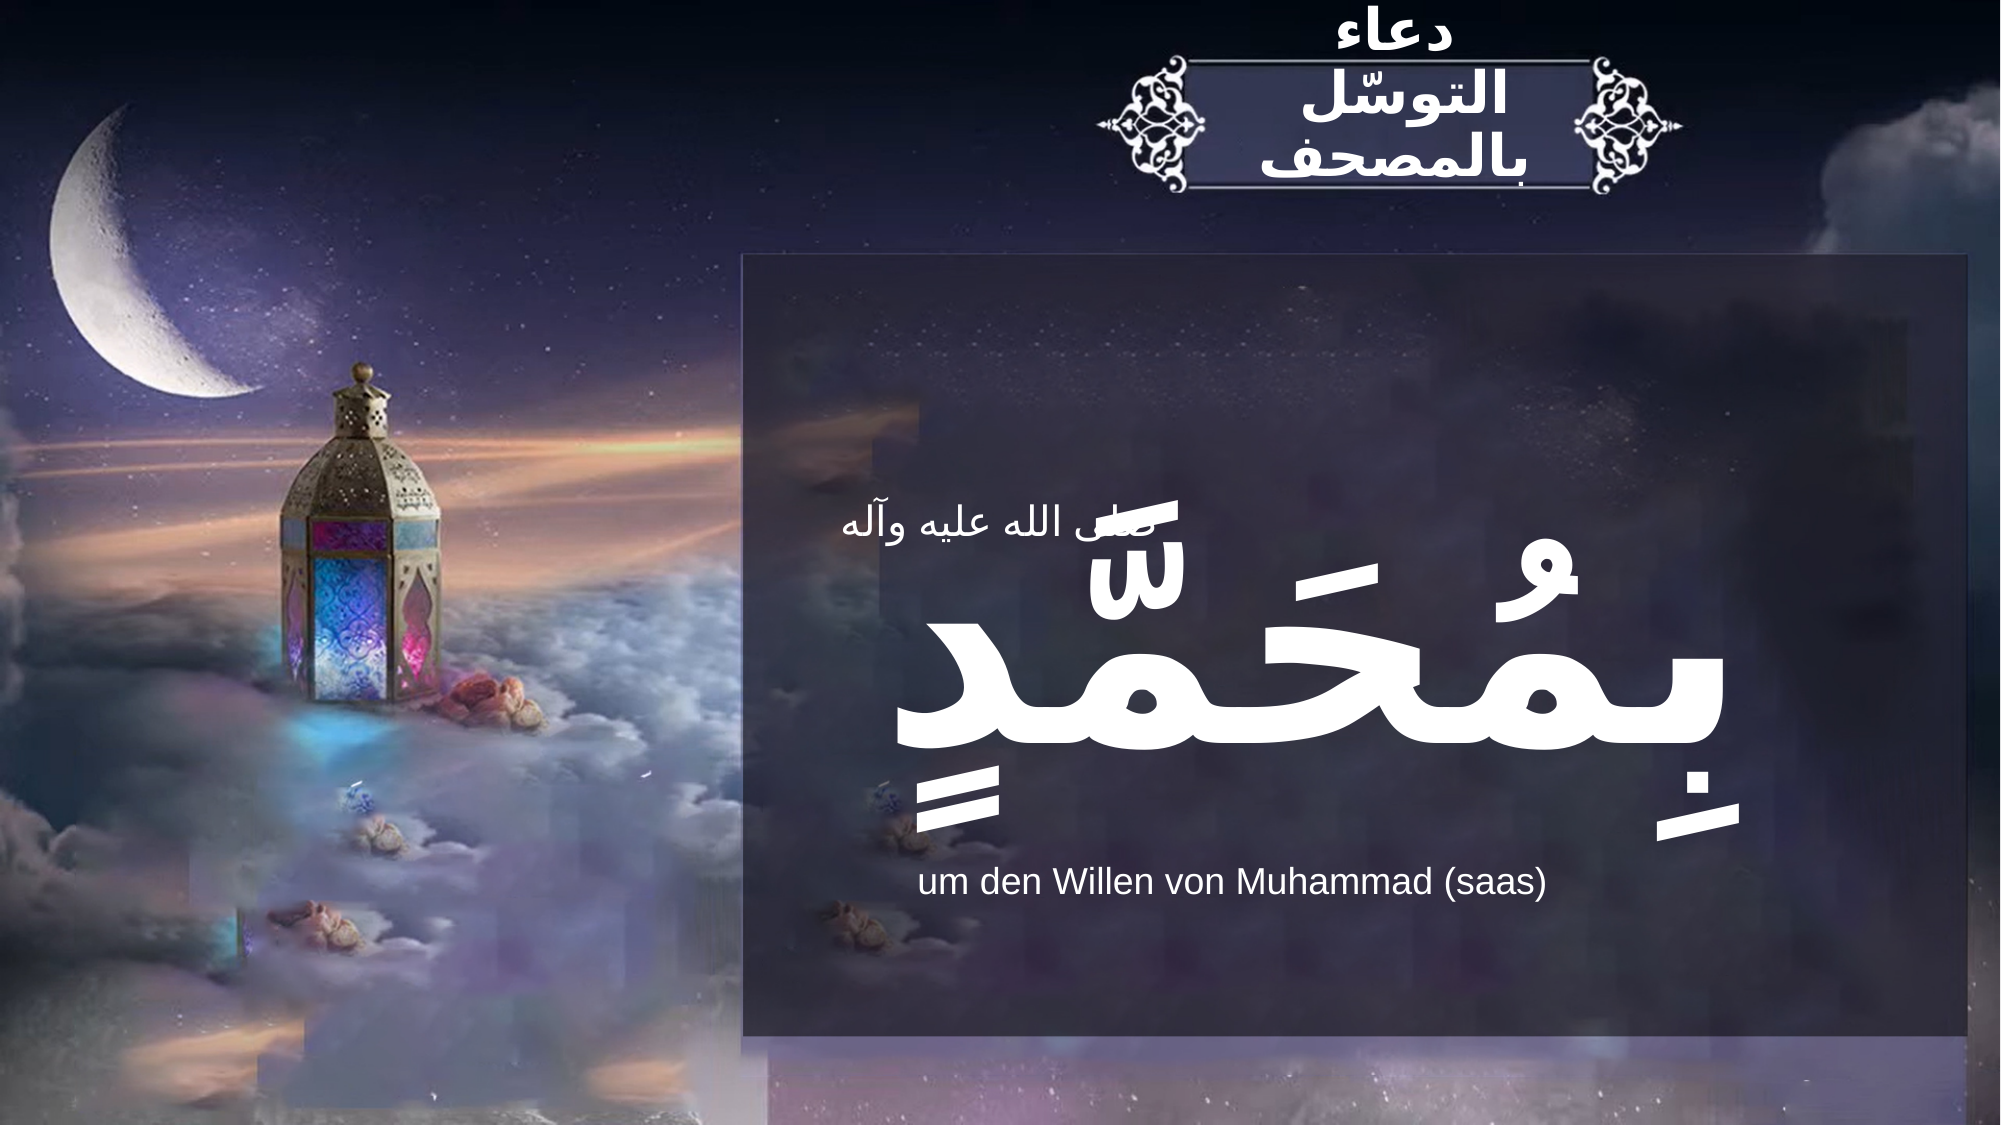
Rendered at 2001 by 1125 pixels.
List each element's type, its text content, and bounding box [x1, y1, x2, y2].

picture [0, 0, 2001, 1125]
text_box دعاء التوسّل بالمصحف [1180, 125, 1609, 197]
text_box صلى الله عليه وآله [825, 487, 1173, 553]
text_box بِمُحَمَّدٍ [355, 562, 2000, 804]
text_box um den Willen von Muhammad (saas) [902, 849, 1699, 910]
